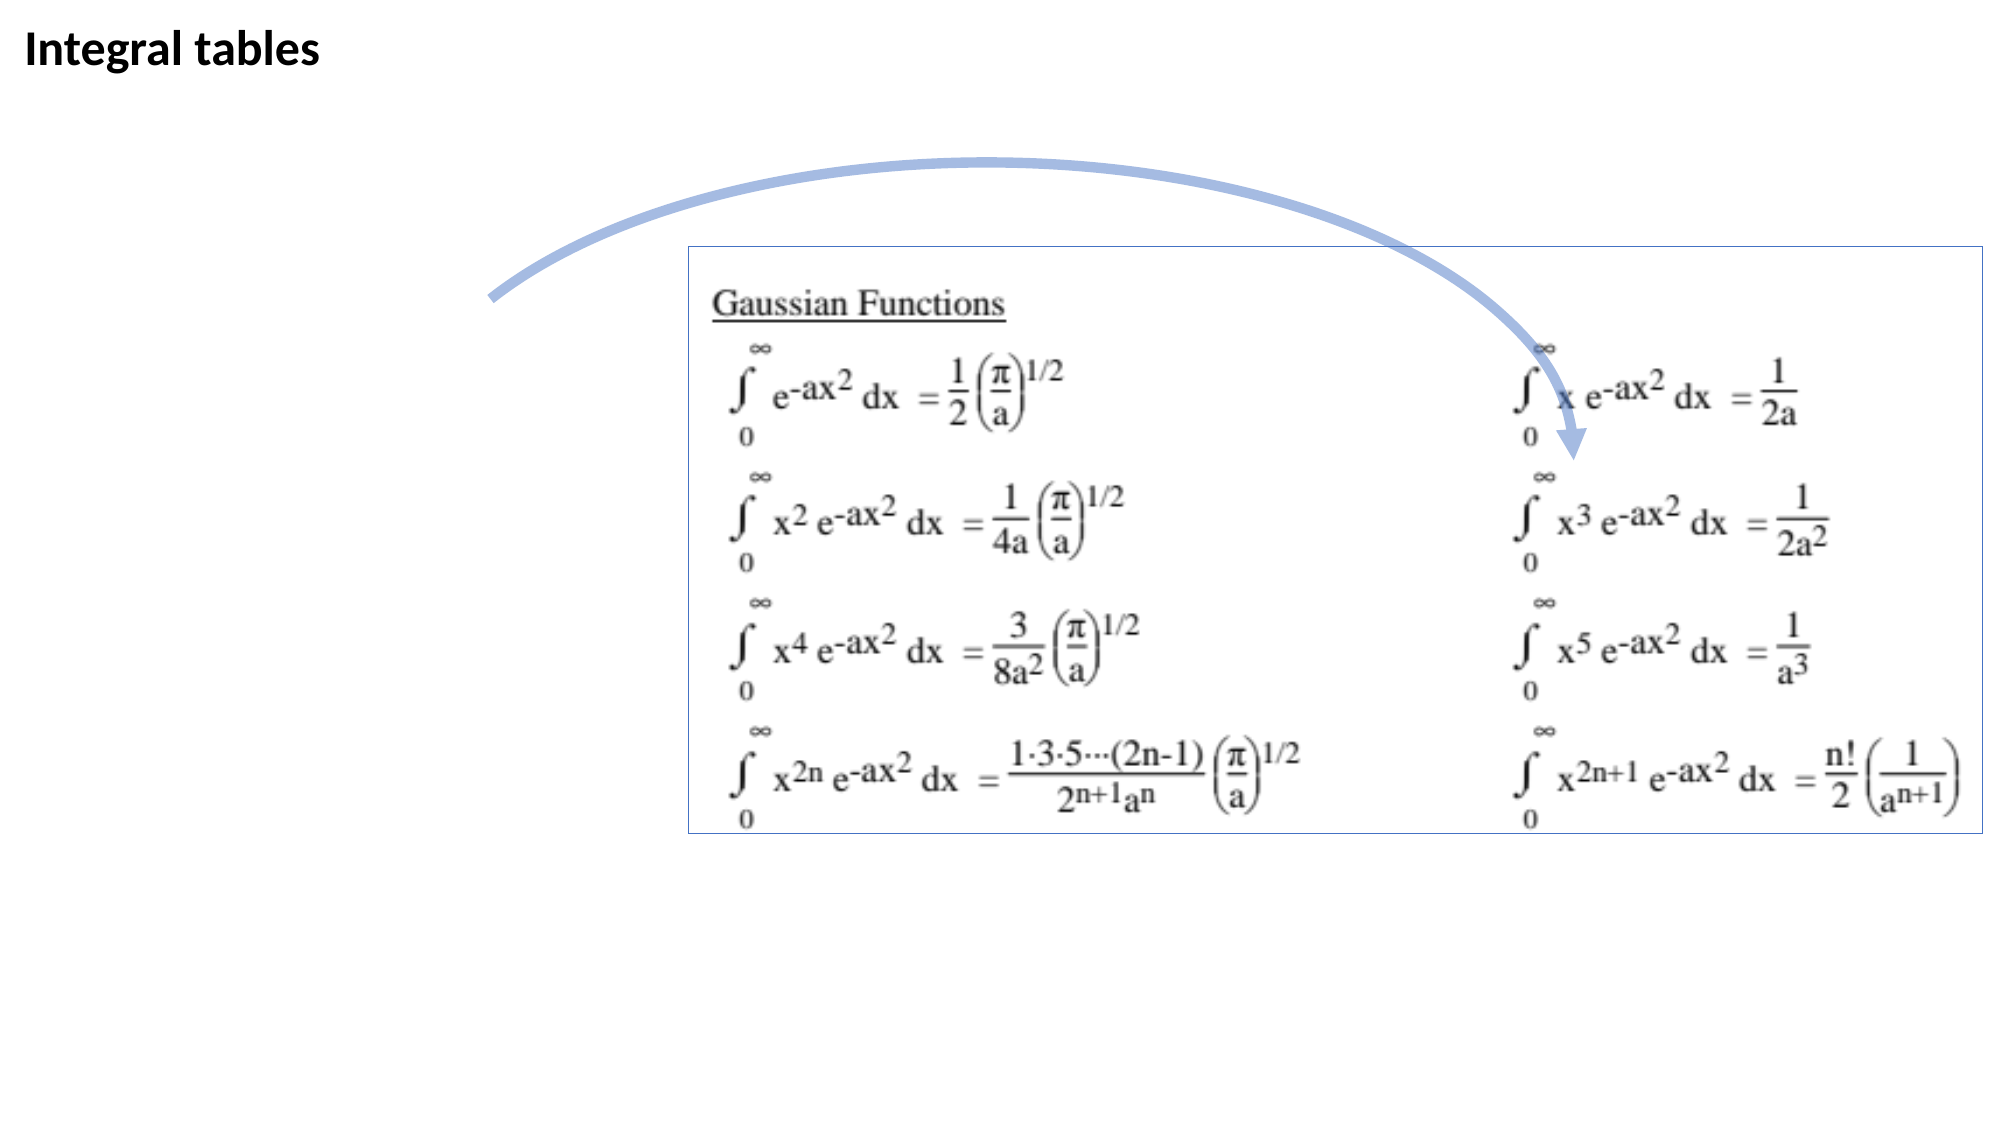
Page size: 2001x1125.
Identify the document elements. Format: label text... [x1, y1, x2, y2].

picture [688, 246, 1983, 834]
text_box [490, 161, 1399, 362]
text_box Integral tables [9, 7, 2000, 83]
